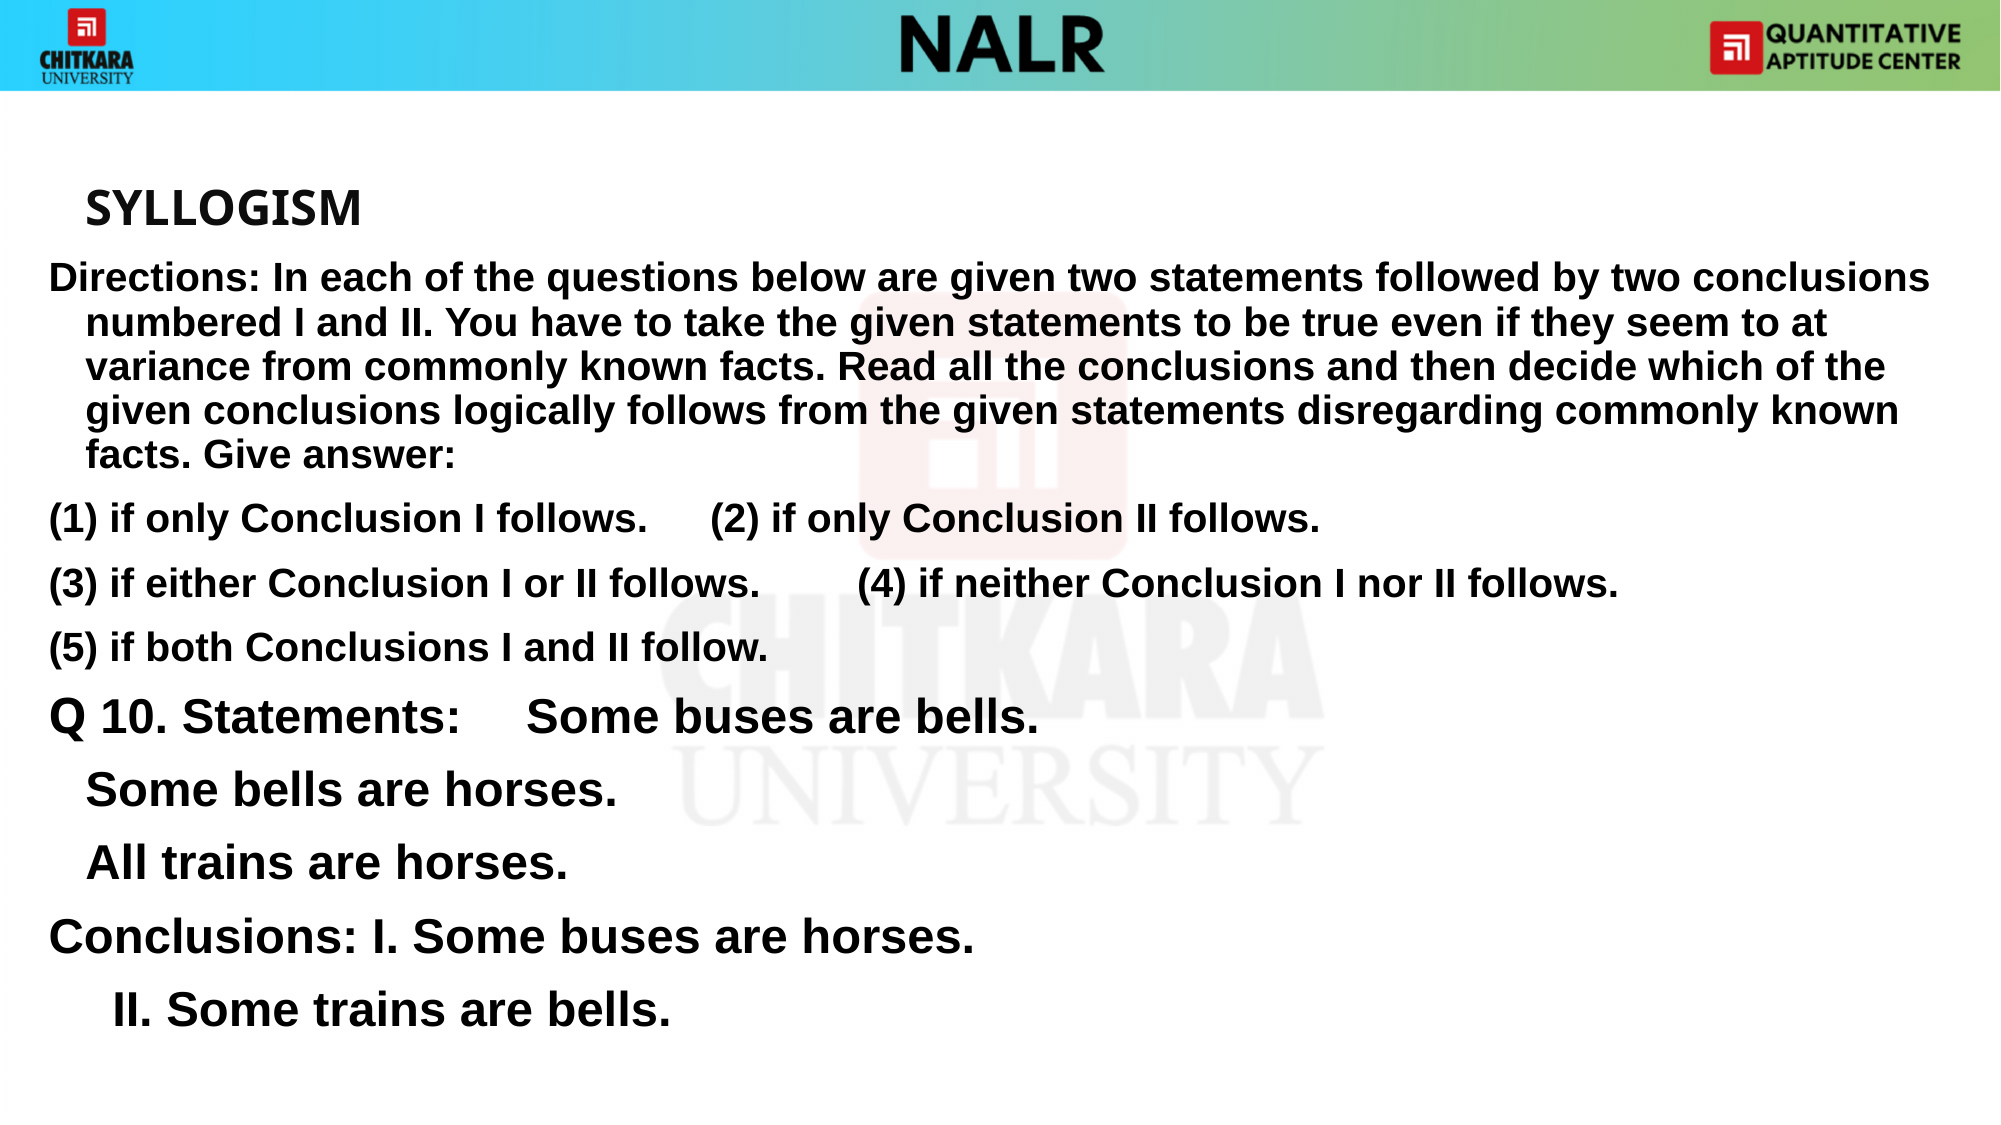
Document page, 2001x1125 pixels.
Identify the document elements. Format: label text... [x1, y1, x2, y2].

list SYLLOGISM Directions: In each of the questions below are given two statements followed by two conclusions numbered I and II. You have to take the given statements to be true even if they seem to at variance from commonly known facts. Read all the conclusions and then decide which of the given conclusions logically follows from the given statements disregarding commonly known facts. Give answer: (1) if only Conclusion I follows. (2) if only Conclusion II follows. (3) if either Conclusion I or II follows. (4) if neither Conclusion I nor II follows. (5) if both Conclusions I and II follow. Q 10. Statements: Some buses are bells. Some bells are horses. All trains are horses. Conclusions: I. Some buses are horses. II. Some trains are bells. [33, 175, 1959, 1053]
title [41, 31, 1959, 142]
picture [0, 0, 2001, 1125]
